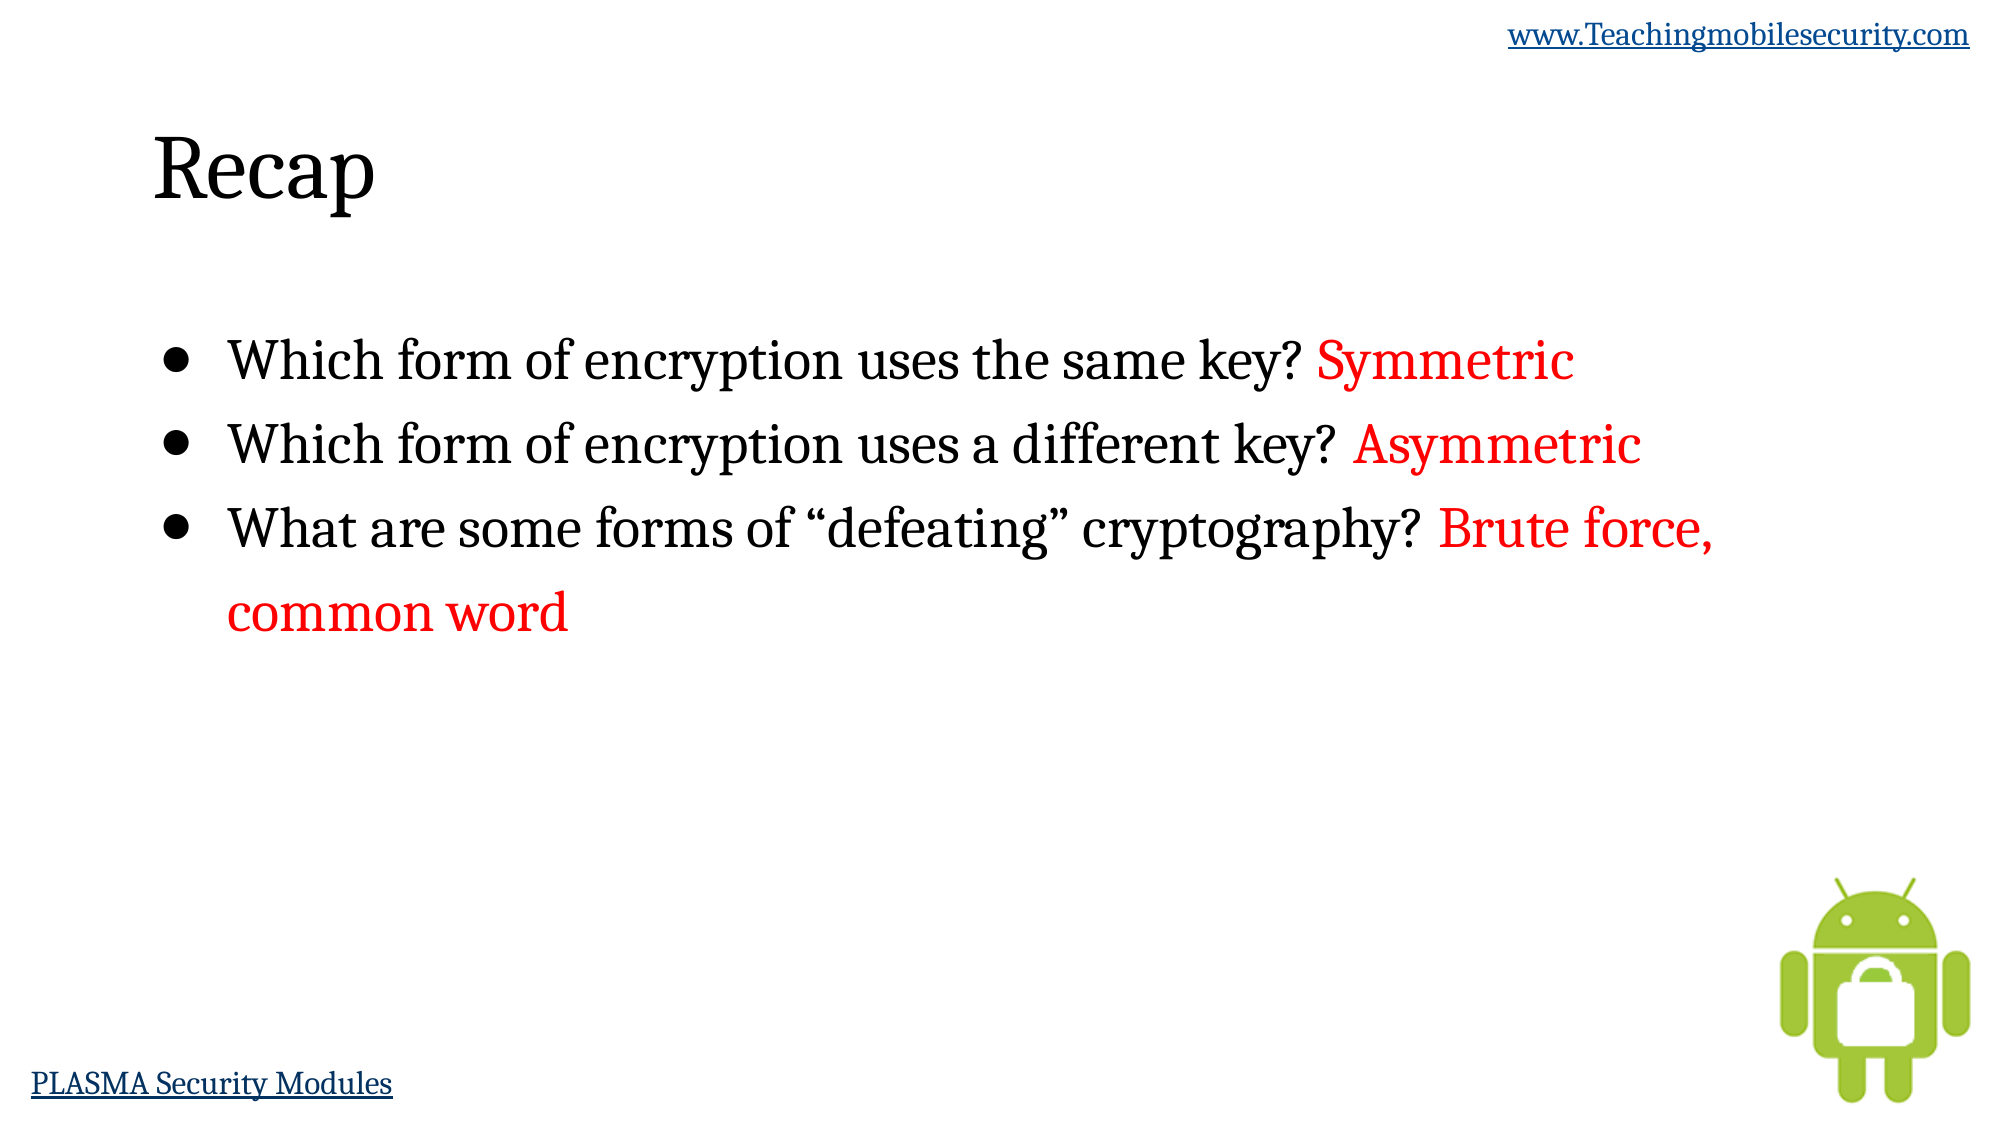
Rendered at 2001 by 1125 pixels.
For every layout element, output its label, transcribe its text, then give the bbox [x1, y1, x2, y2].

picture [1777, 876, 1974, 1109]
list Which form of encryption uses the same key? Symmetric Which form of encryption uses a different key? Asymmetric What are some forms of “defeating” cryptography? Brute force, common word [137, 299, 1863, 1097]
title Recap [137, 59, 1863, 278]
